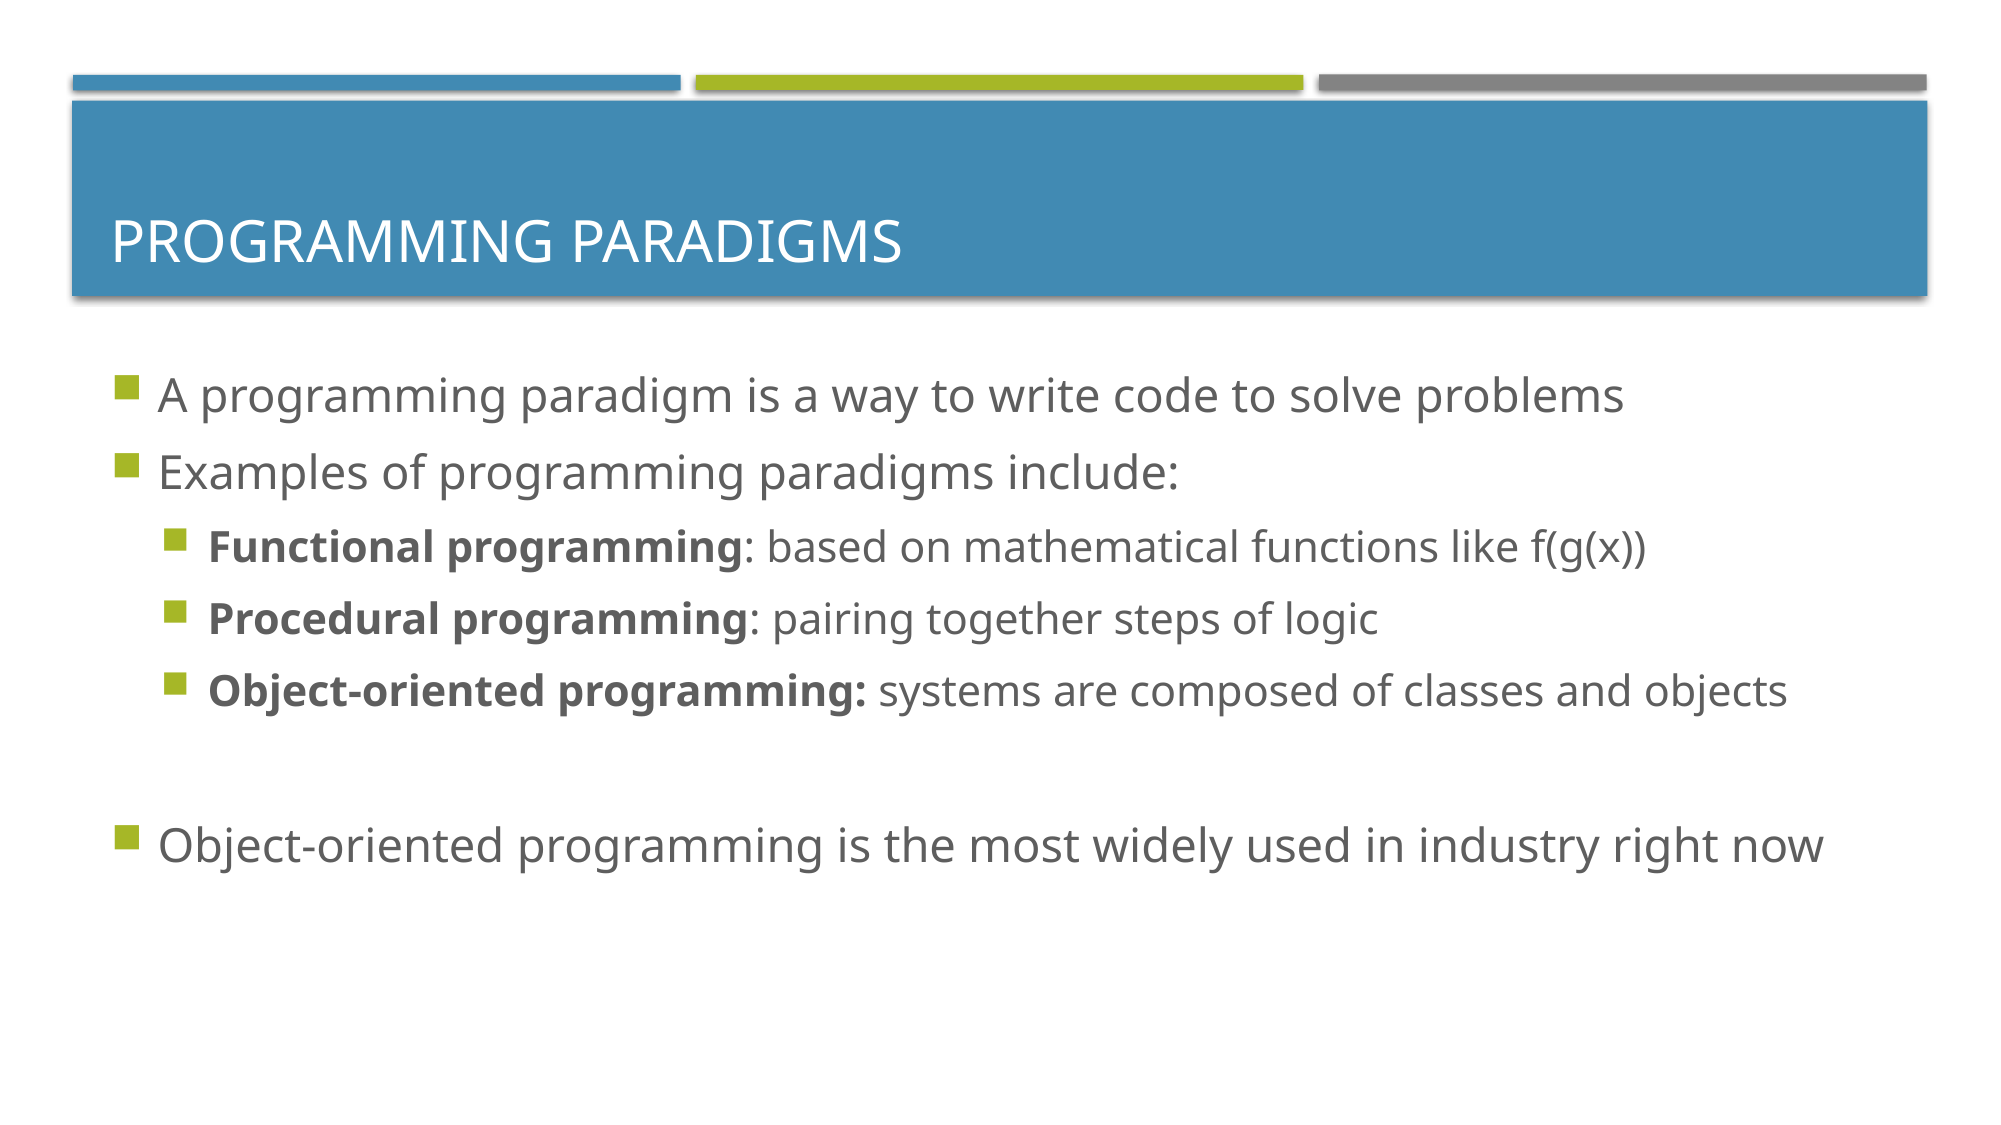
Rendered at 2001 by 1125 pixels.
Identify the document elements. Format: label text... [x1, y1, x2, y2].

list A programming paradigm is a way to write code to solve problems Examples of programming paradigms include: Functional programming: based on mathematical functions like f(g(x)) Procedural programming: pairing together steps of logic Object-oriented programming: systems are composed of classes and objects Object-oriented programming is the most widely used in industry right now [95, 357, 1905, 962]
title Programming Paradigms [95, 115, 1905, 282]
